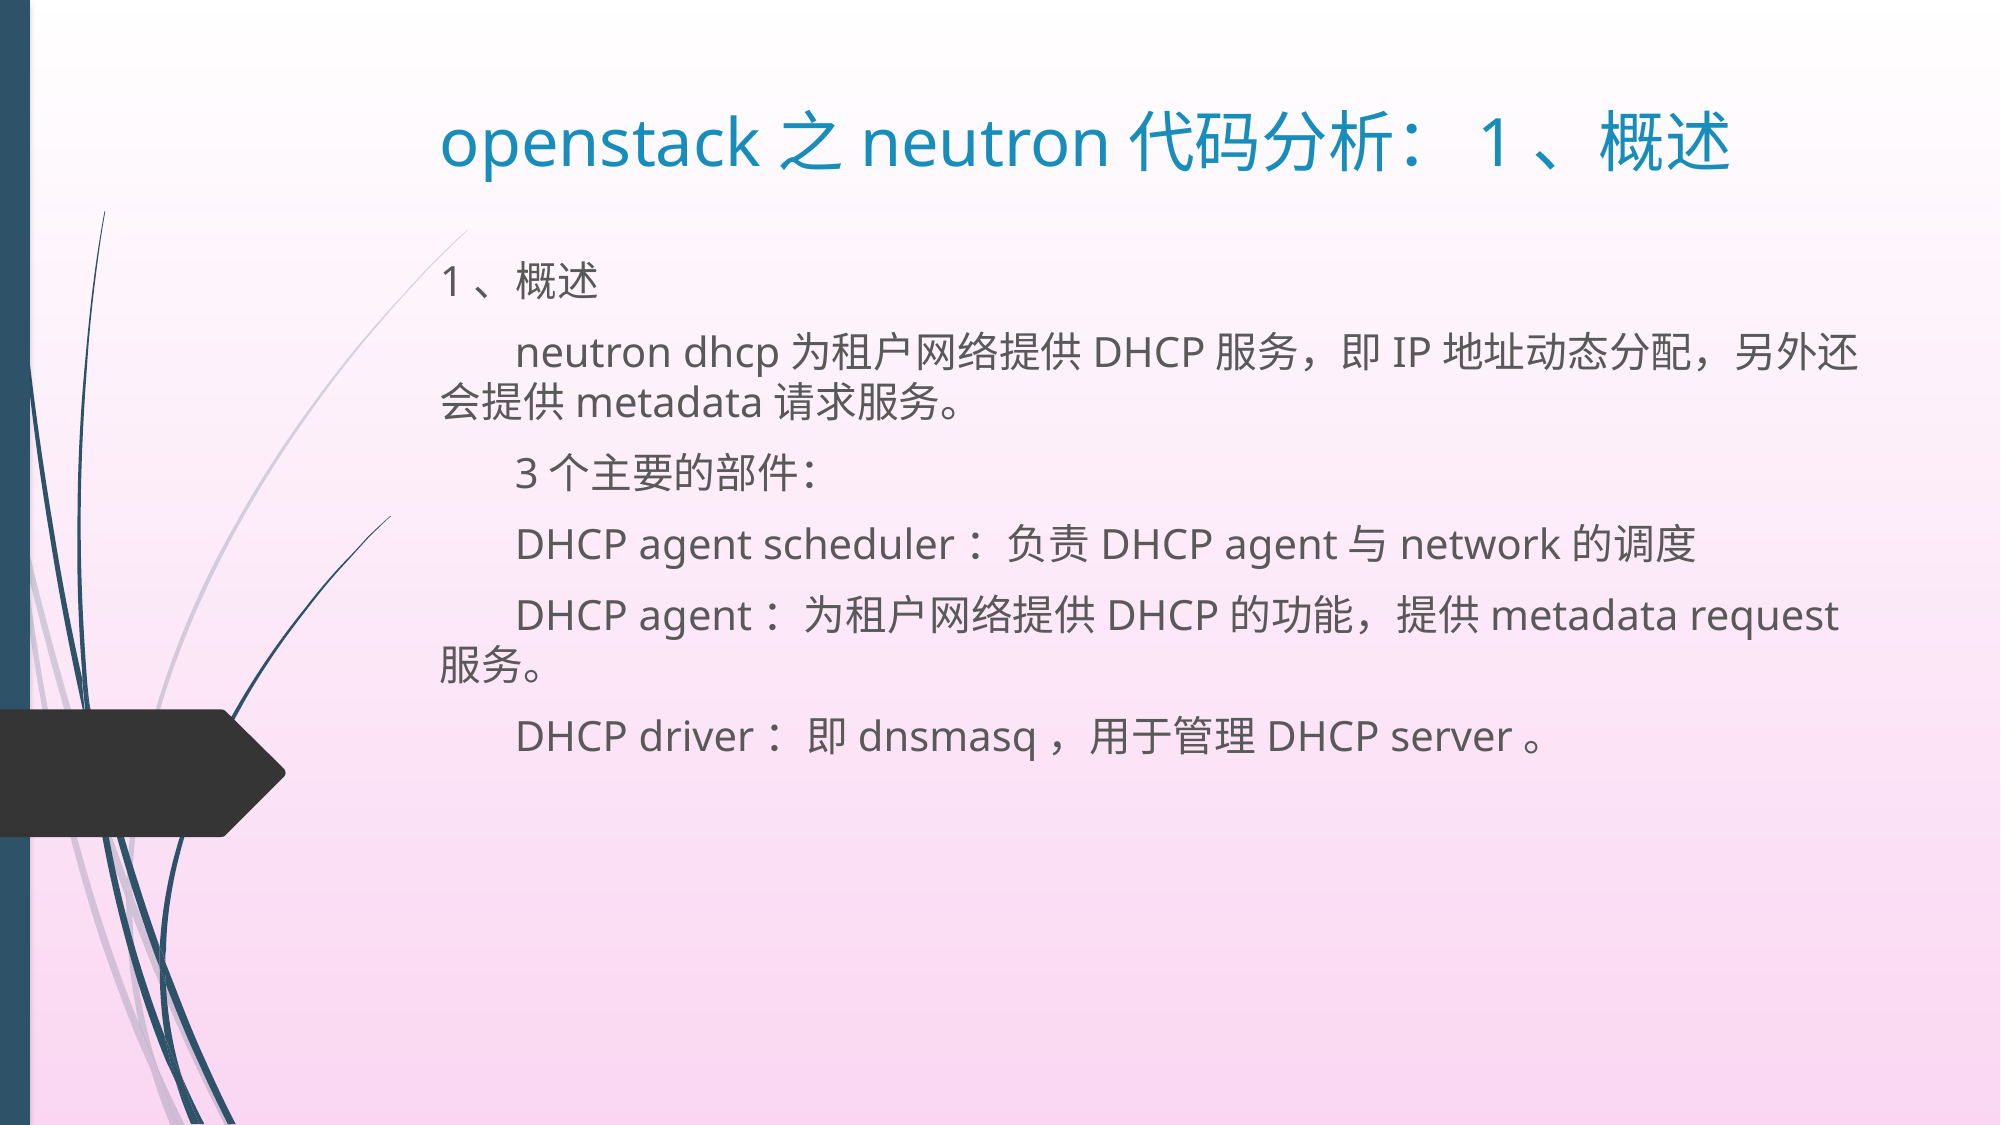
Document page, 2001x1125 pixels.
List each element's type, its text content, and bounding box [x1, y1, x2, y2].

subtitle 1、概述 neutron dhcp为租户网络提供DHCP服务，即IP地址动态分配，另外还会提供metadata请求服务。 3个主要的部件： DHCP agent scheduler：负责DHCP agent与network的调度 DHCP agent：为租户网络提供DHCP的功能，提供metadata request服务。 DHCP driver：即dnsmasq，用于管理DHCP server。 [424, 247, 1888, 892]
title openstack之neutron代码分析：1、概述 [424, 81, 1888, 188]
